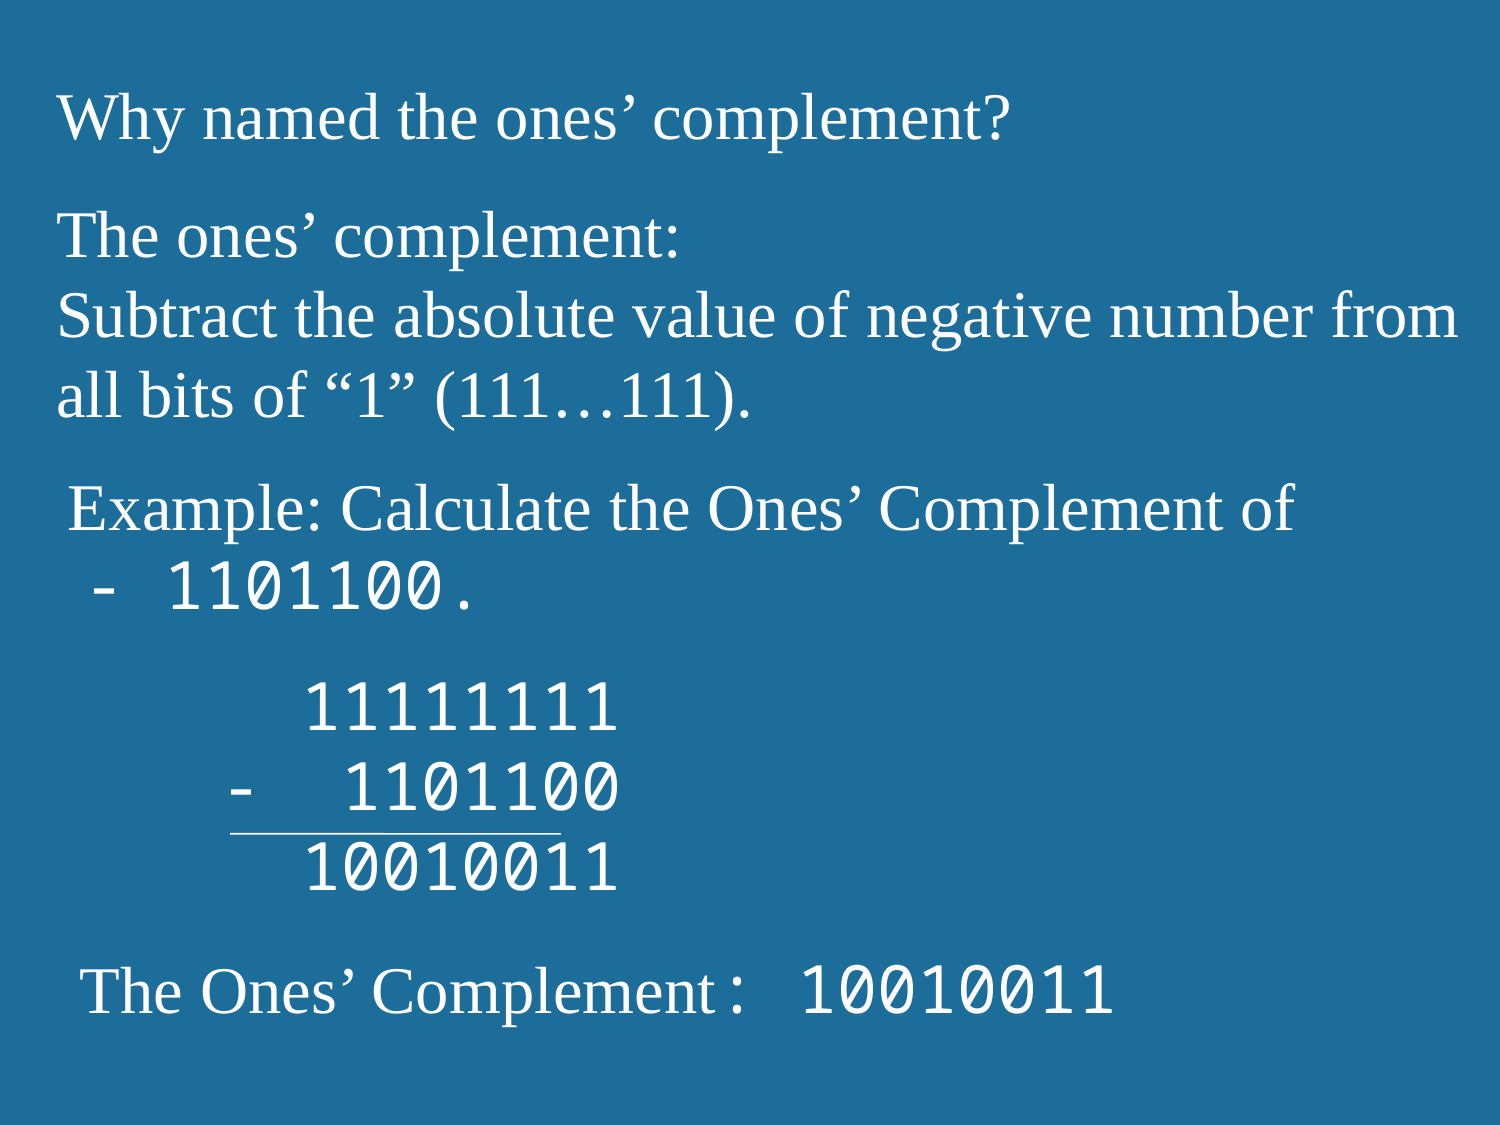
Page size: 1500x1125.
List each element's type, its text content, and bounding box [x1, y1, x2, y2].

text_box The Ones’ Complement: 10010011 [64, 939, 1140, 1035]
text_box The ones’ complement: Subtract the absolute value of negative number from all bits of “1” (111…111). [41, 183, 1500, 439]
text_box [206, 656, 1282, 915]
text_box Why named the ones’ complement? [41, 65, 1500, 161]
text_box Example: Calculate the Ones’ Complement of - 1101100. [53, 456, 1436, 631]
